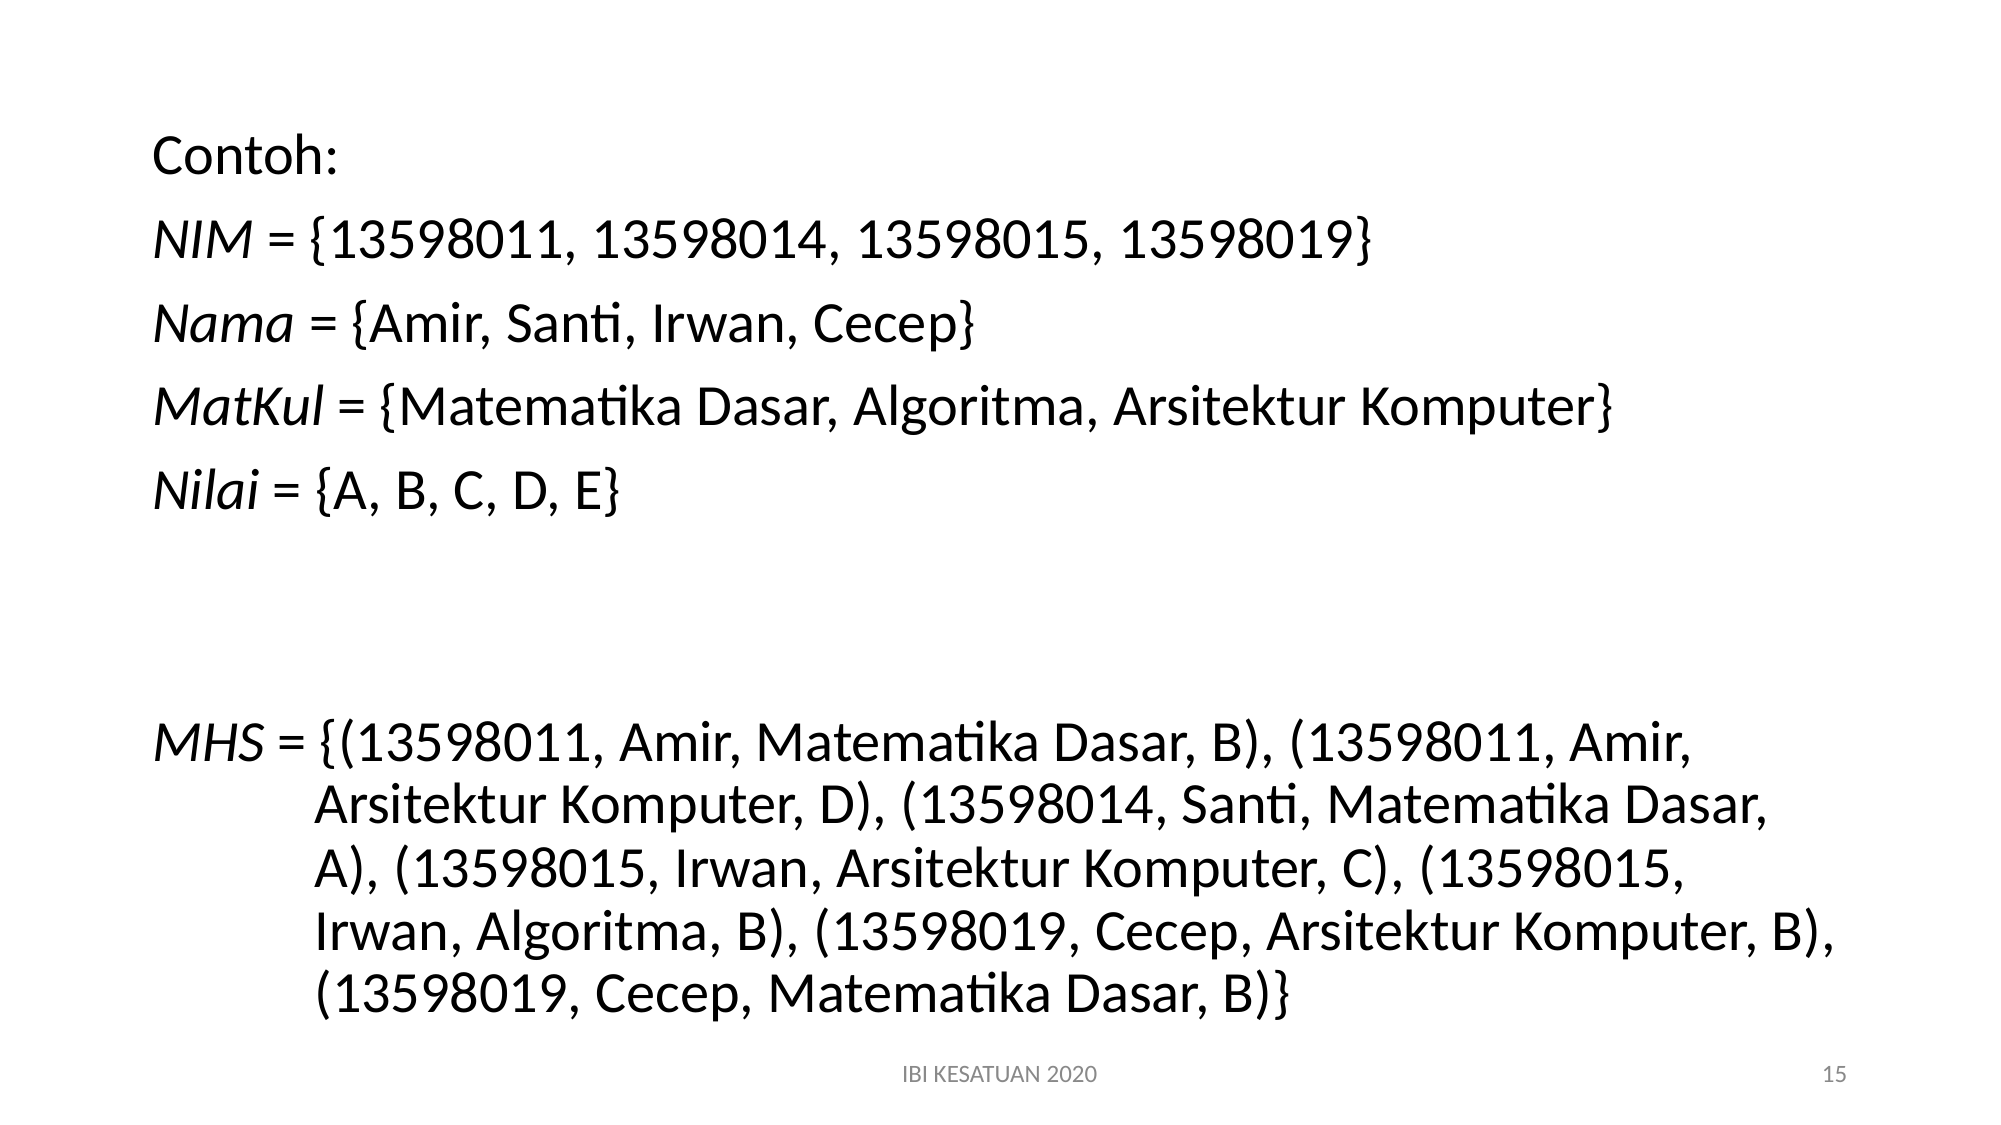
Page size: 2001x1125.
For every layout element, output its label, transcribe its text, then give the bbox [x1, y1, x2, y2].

text_box 15 [1412, 1042, 1863, 1103]
text_box IBI KESATUAN 2020 [662, 1042, 1338, 1103]
